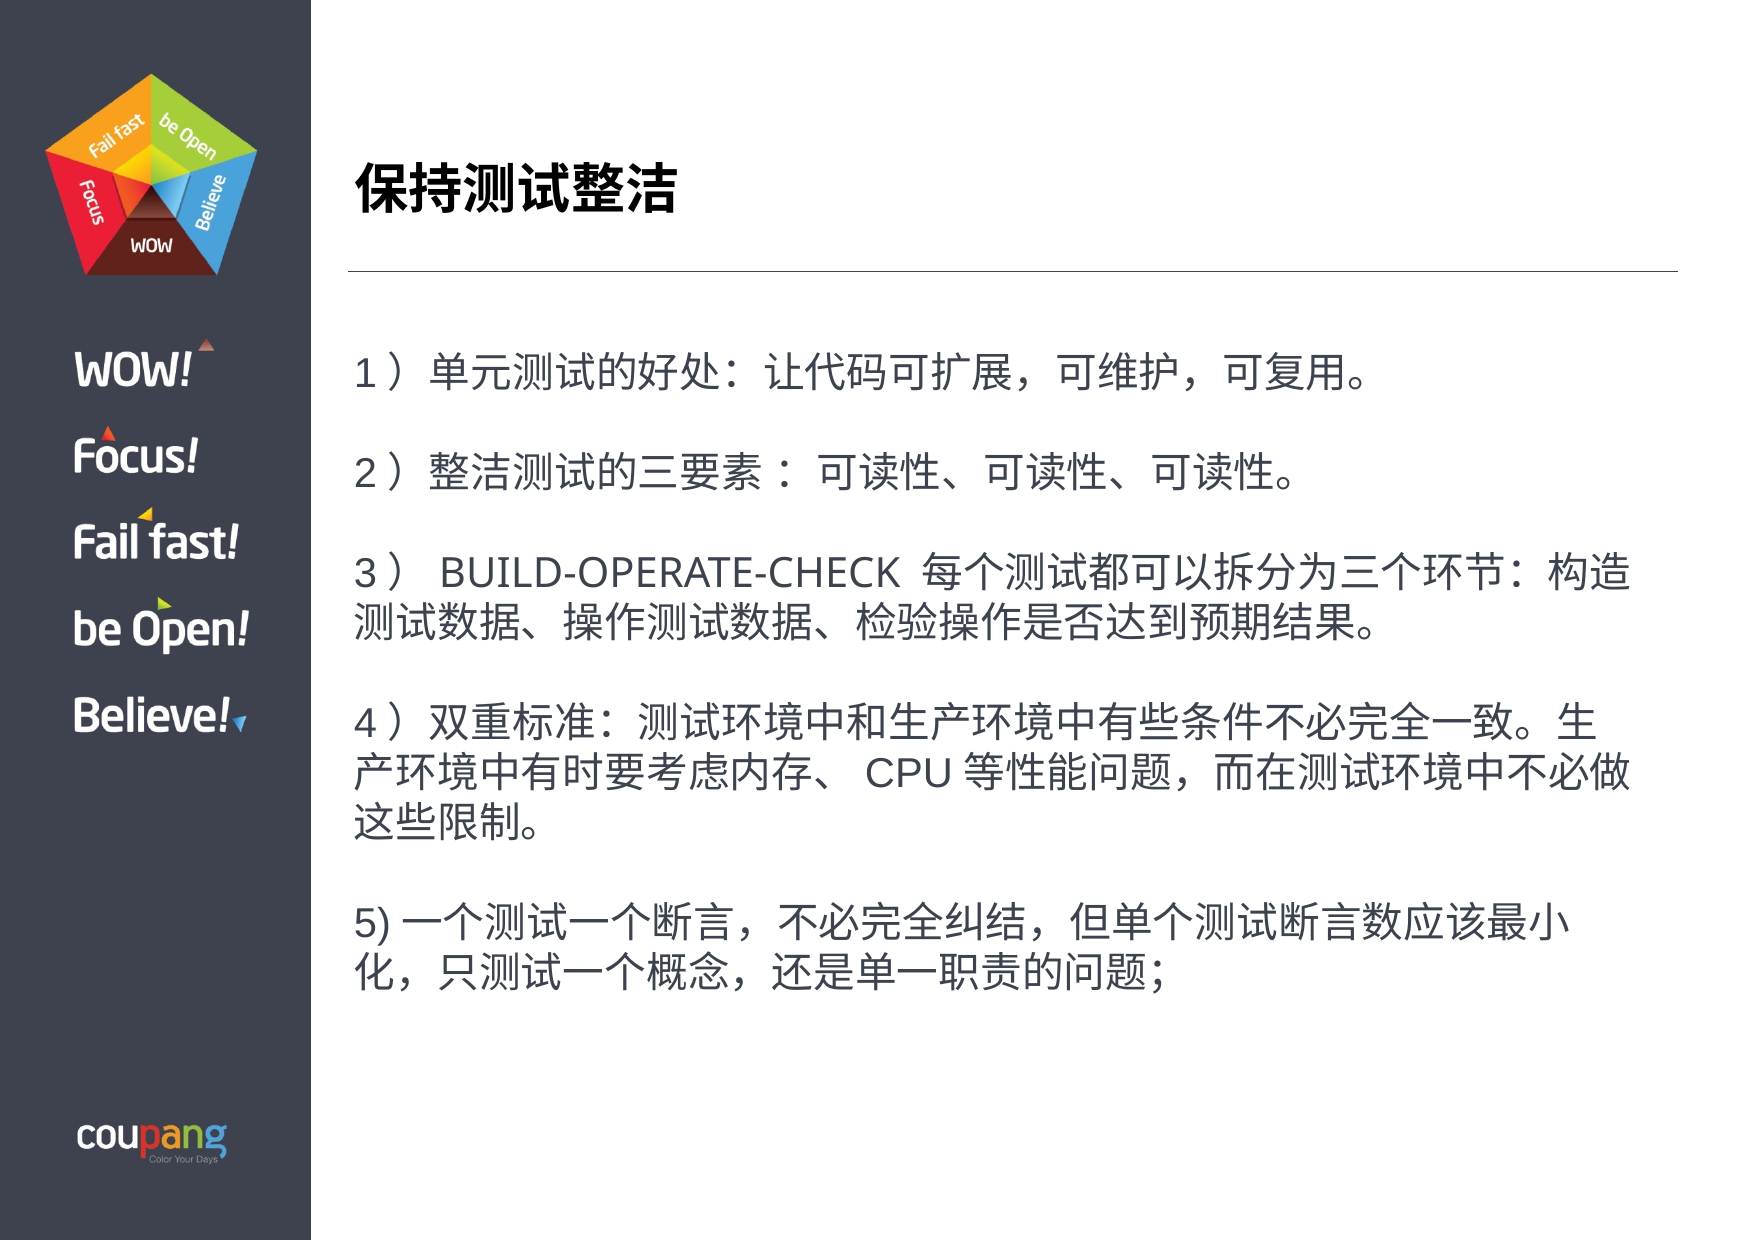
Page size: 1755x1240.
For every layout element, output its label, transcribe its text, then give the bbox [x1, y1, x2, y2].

text_box 1）单元测试的好处：让代码可扩展，可维护，可复用。 2）整洁测试的三要素 ：可读性、可读性、可读性。 3）BUILD-OPERATE-CHECK 每个测试都可以拆分为三个环节：构造测试数据、操作测试数据、检验操作是否达到预期结果。 4）双重标准：测试环境中和生产环境中有些条件不必完全一致。生产环境中有时要考虑内存、CPU等性能问题，而在测试环境中不必做这些限制。 5)一个测试一个断言，不必完全纠结，但单个测试断言数应该最小化，只测试一个概念，还是单一职责的问题； [345, 322, 1642, 1019]
picture [0, 0, 311, 1240]
title 保持测试整洁 [344, 85, 1540, 288]
